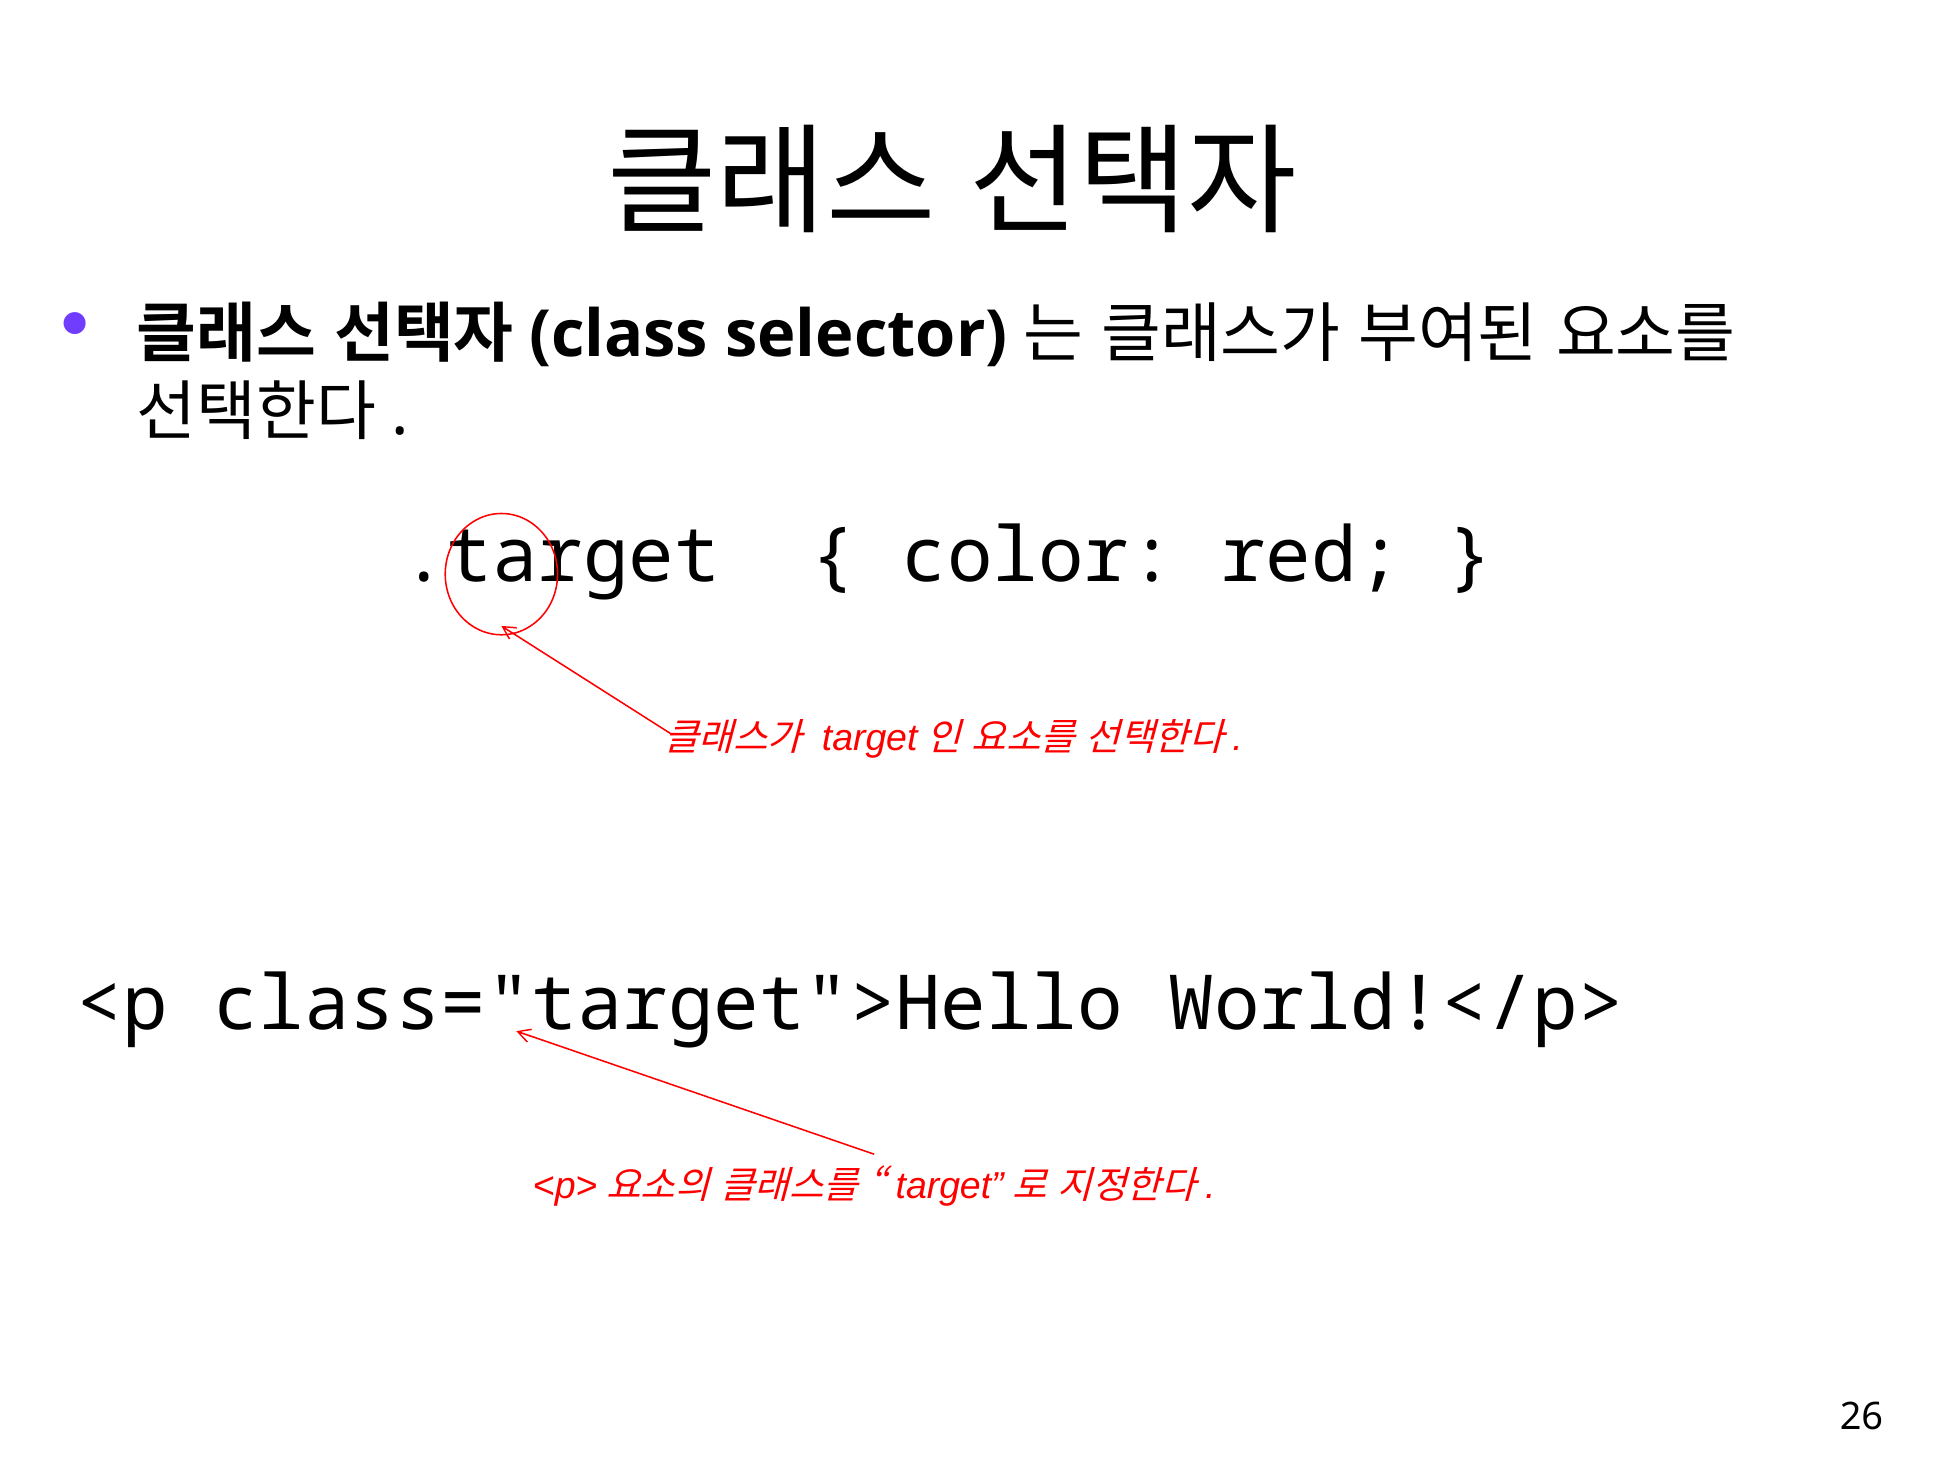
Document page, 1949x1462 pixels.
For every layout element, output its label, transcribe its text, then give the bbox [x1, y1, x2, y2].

text_box .target { color: red; } [386, 498, 1509, 605]
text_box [501, 634, 673, 736]
slide_number 26 [1496, 1372, 1899, 1462]
title 클래스 선택자 [156, 92, 1749, 255]
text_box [516, 1030, 875, 1155]
text_box <p class="target">Hello World!</p> [62, 946, 1639, 1052]
text_box <p>요소의 클래스를 “target”로 지정한다. [517, 1154, 1231, 1214]
list 클래스 선택자(class selector)는 클래스가 부여된 요소를 선택한다. [48, 284, 1897, 1343]
text_box [445, 513, 558, 635]
text_box 클래스가 target인 요소를 선택한다. [649, 705, 1258, 765]
